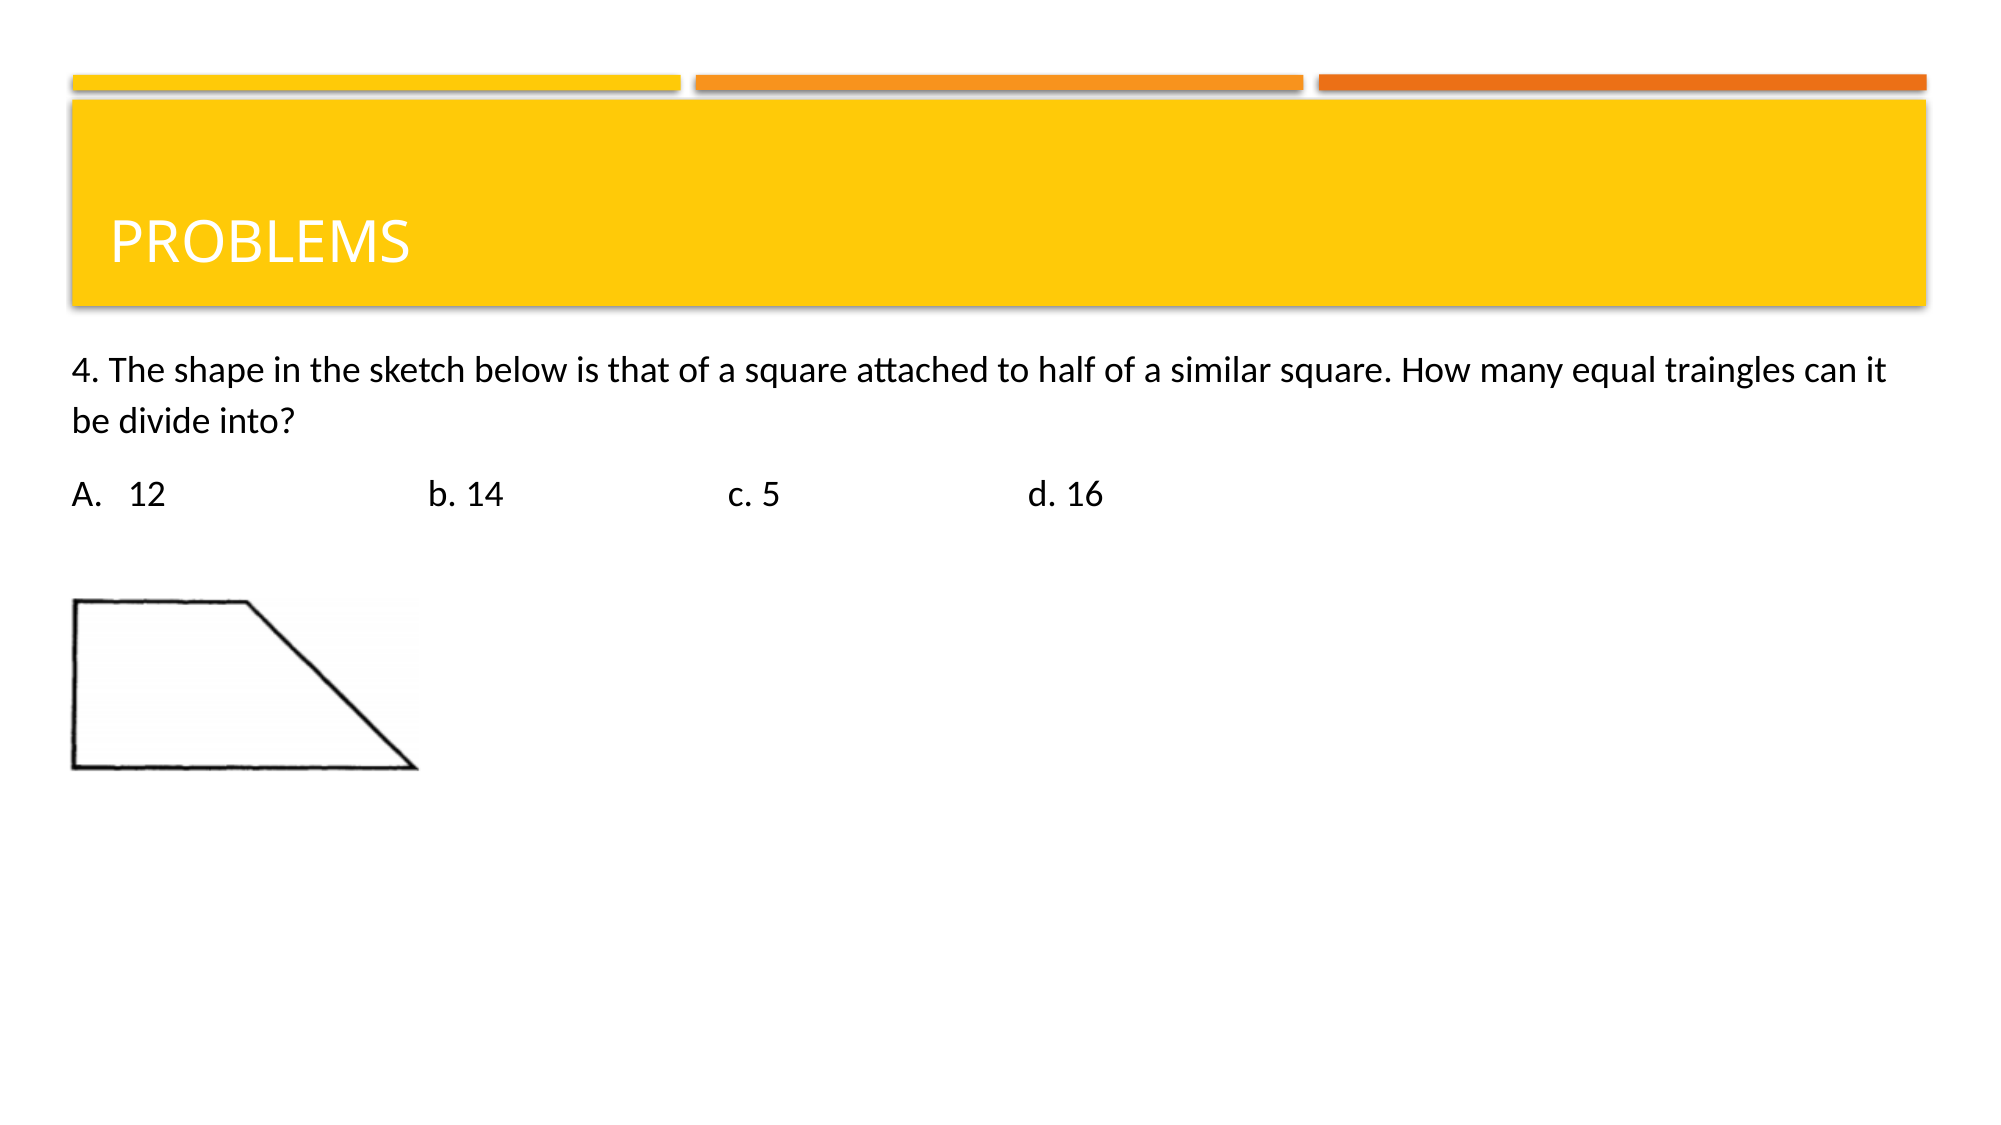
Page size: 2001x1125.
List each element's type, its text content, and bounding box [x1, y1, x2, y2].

text_box 4. The shape in the sketch below is that of a square attached to half of a similar square. How many equal traingles can it be divide into? 12 b. 14 c. 5 d. 16 [56, 330, 1942, 522]
picture [0, 568, 470, 815]
title problems [94, 119, 1904, 282]
